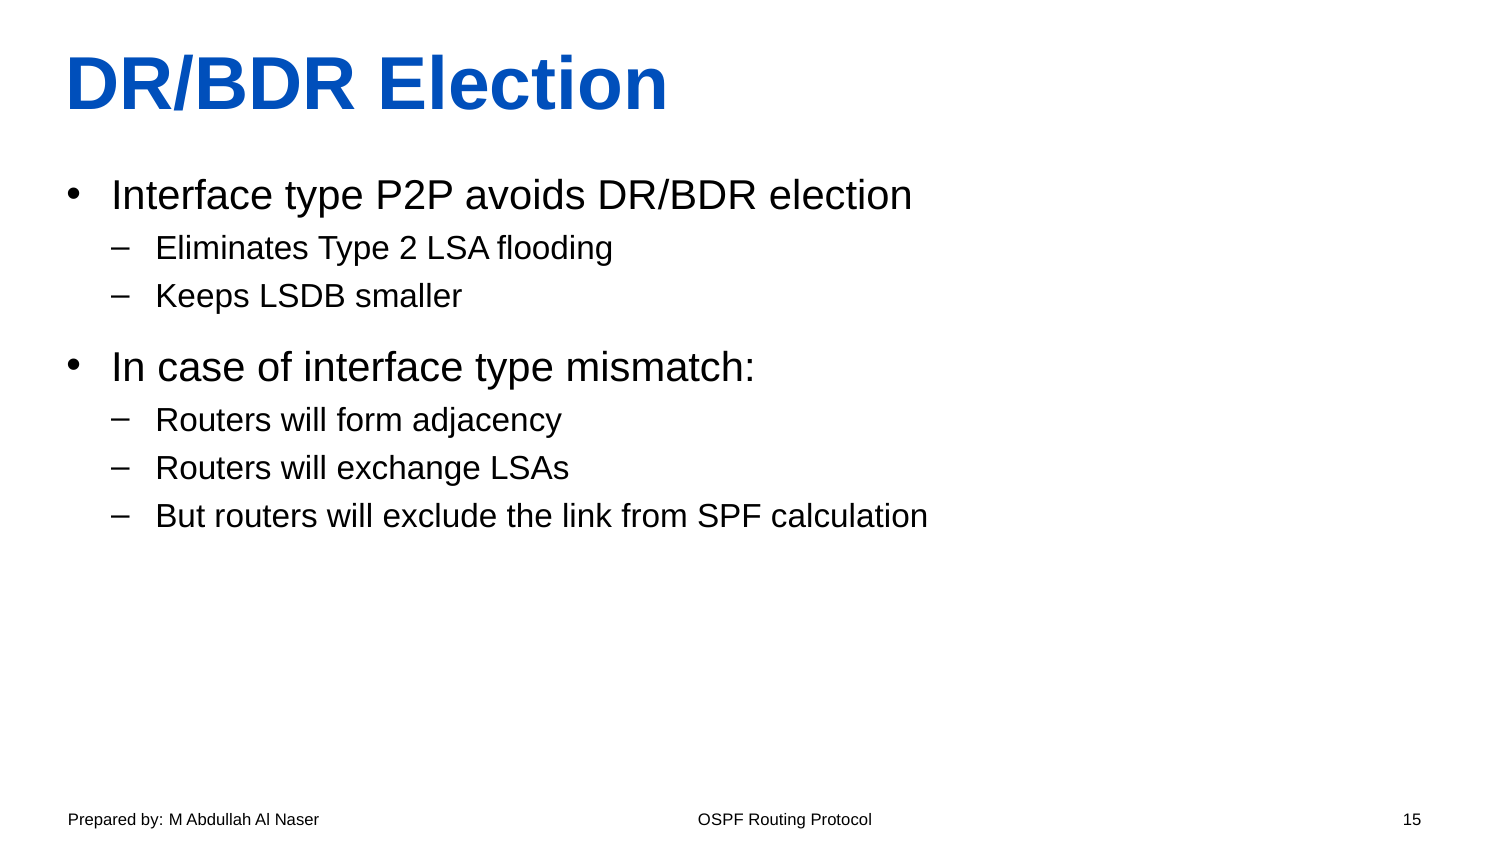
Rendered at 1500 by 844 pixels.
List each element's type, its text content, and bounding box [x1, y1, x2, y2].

title DR/BDR Election [64, 9, 1436, 151]
list Interface type P2P avoids DR/BDR election Eliminates Type 2 LSA flooding Keeps LSDB smaller In case of interface type mismatch: Routers will form adjacency Routers will exchange LSAs But routers will exclude the link from SPF calculation [66, 167, 1437, 788]
